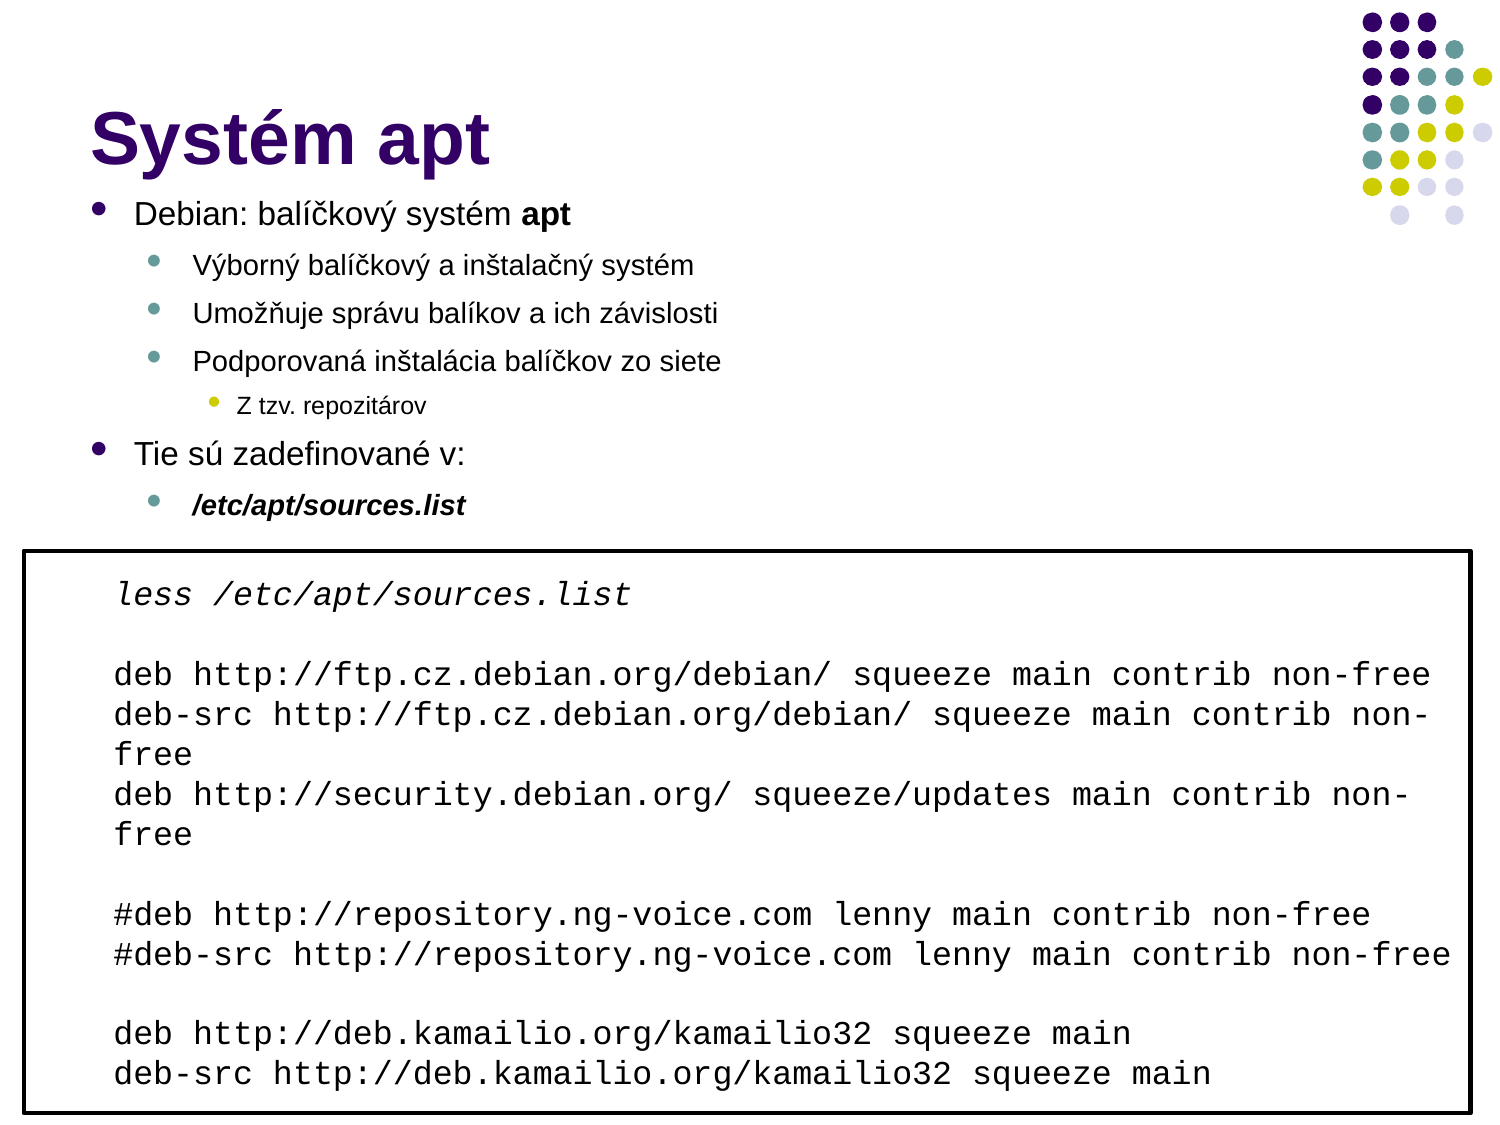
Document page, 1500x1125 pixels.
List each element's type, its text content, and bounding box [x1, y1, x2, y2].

title Systém apt [74, 19, 1351, 188]
text_box less /etc/apt/sources.list deb http://ftp.cz.debian.org/debian/ squeeze main contrib non-free deb-src http://ftp.cz.debian.org/debian/ squeeze main contrib non-free deb http://security.debian.org/ squeeze/updates main contrib non-free #deb http://repository.ng-voice.com lenny main contrib non-free #deb-src http://repository.ng-voice.com lenny main contrib non-free deb http://deb.kamailio.org/kamailio32 squeeze main deb-src http://deb.kamailio.org/kamailio32 squeeze main [22, 549, 1473, 1115]
list Debian: balíčkový systém apt Výborný balíčkový a inštalačný systém Umožňuje správu balíkov a ich závislosti Podporovaná inštalácia balíčkov zo siete Z tzv. repozitárov Tie sú zadefinované v: /etc/apt/sources.list [74, 184, 1426, 549]
